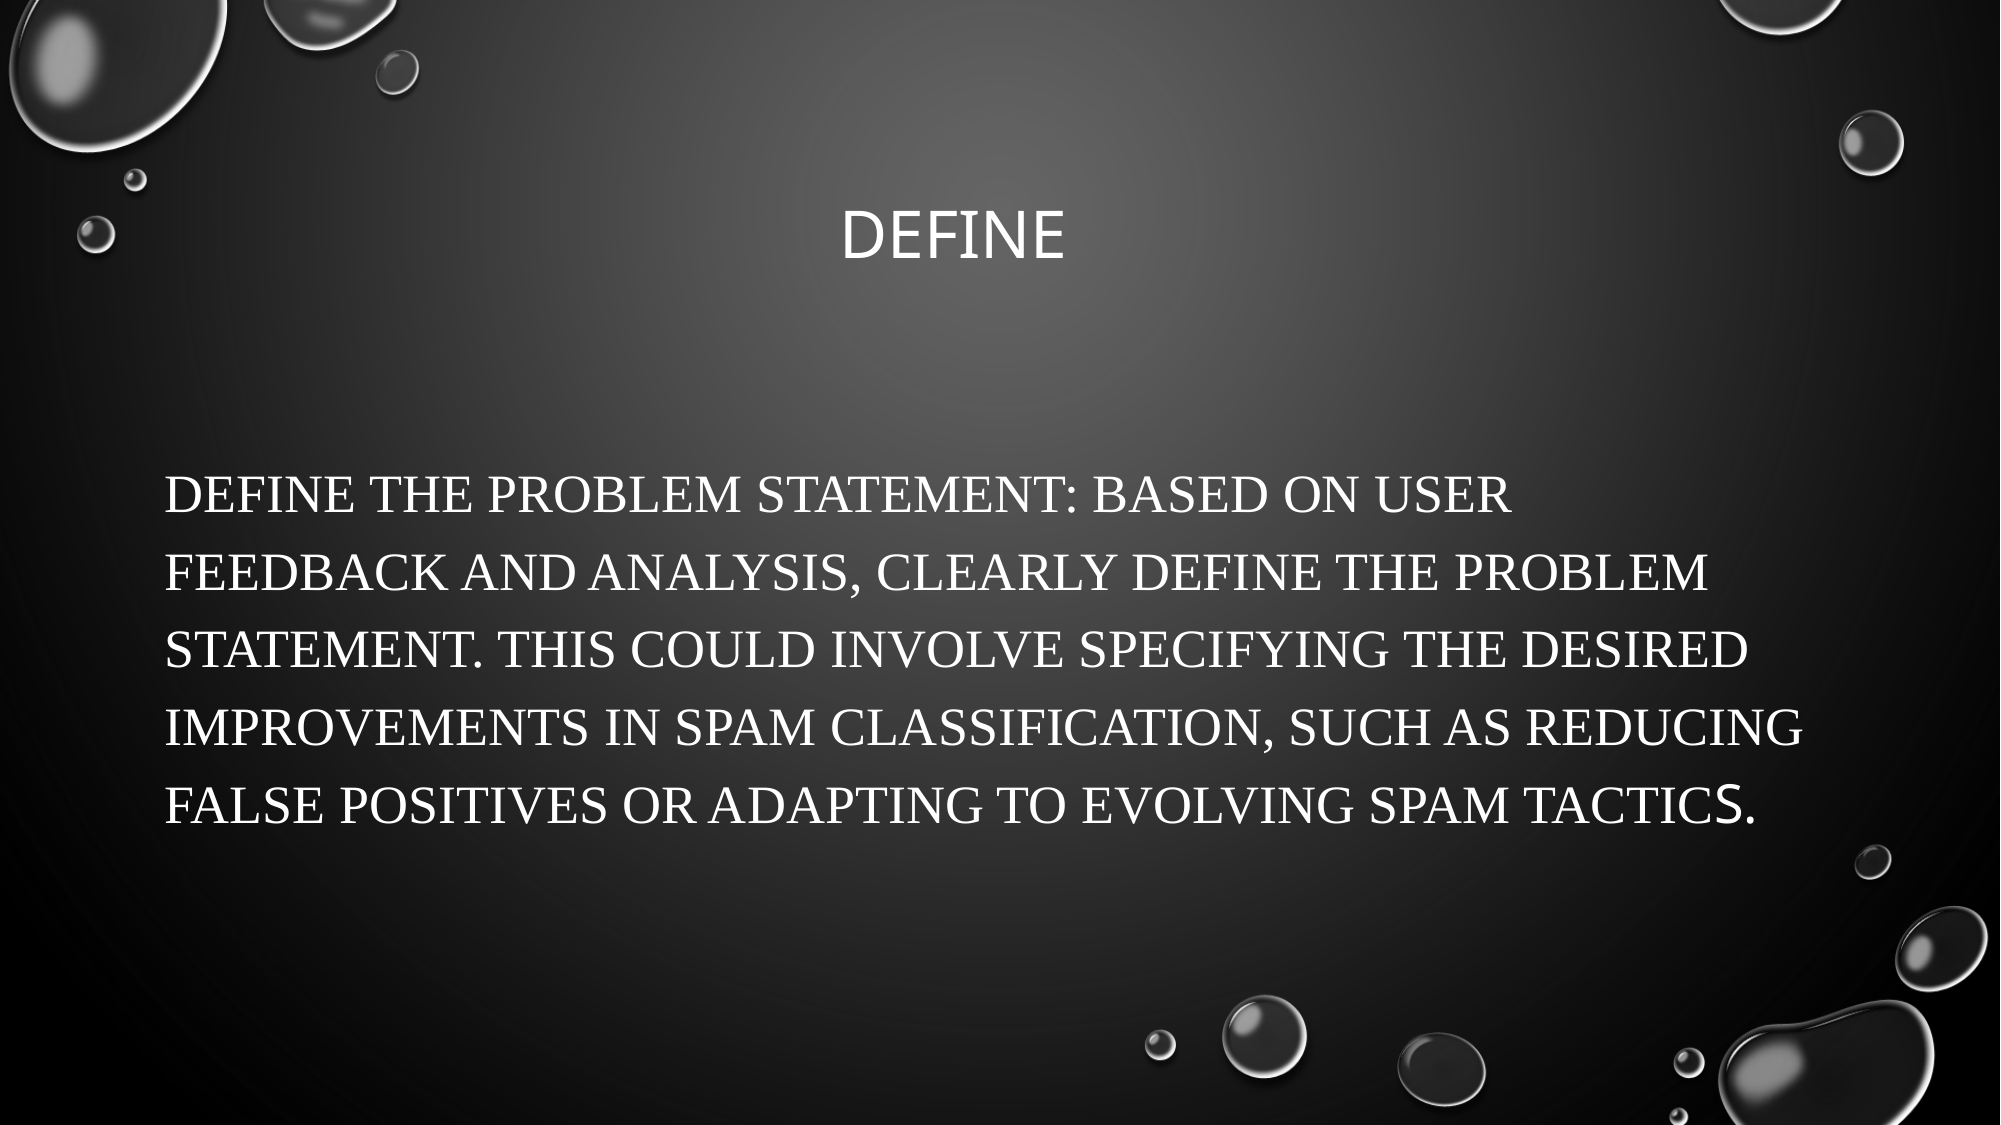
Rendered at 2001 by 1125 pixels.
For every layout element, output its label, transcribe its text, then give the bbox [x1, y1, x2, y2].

list Define the problem statement: Based on user feedback and analysis, clearly define the problem statement. This could involve specifying the desired improvements in spam classification, such as reducing false positives or adapting to evolving spam tactics. [149, 372, 1822, 975]
picture [0, 0, 2000, 1125]
title define [173, 85, 1734, 281]
